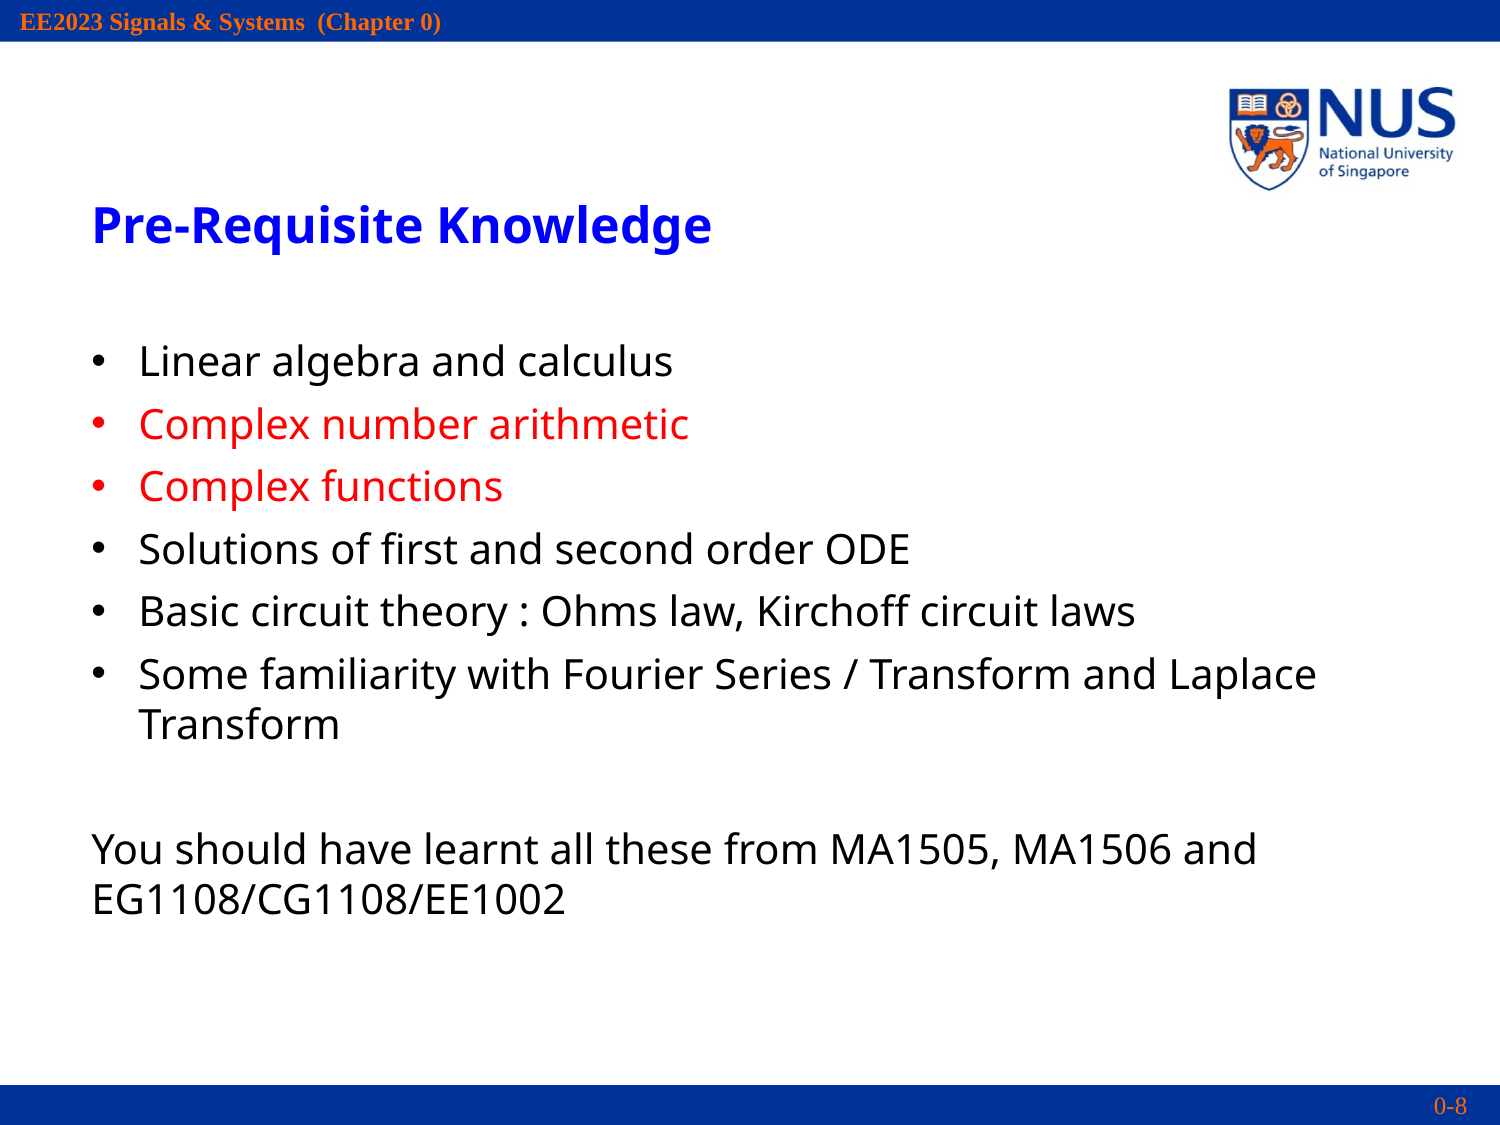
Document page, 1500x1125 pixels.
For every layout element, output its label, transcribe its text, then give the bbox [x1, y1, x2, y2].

picture [1184, 43, 1500, 236]
text_box Pre-Requisite Knowledge [76, 185, 1140, 261]
text_box Linear algebra and calculus Complex number arithmetic Complex functions Solutions of first and second order ODE Basic circuit theory : Ohms law, Kirchoff circuit laws Some familiarity with Fourier Series / Transform and Laplace Transform You should have learnt all these from MA1505, MA1506 and EG1108/CG1108/EE1002 [76, 327, 1341, 931]
